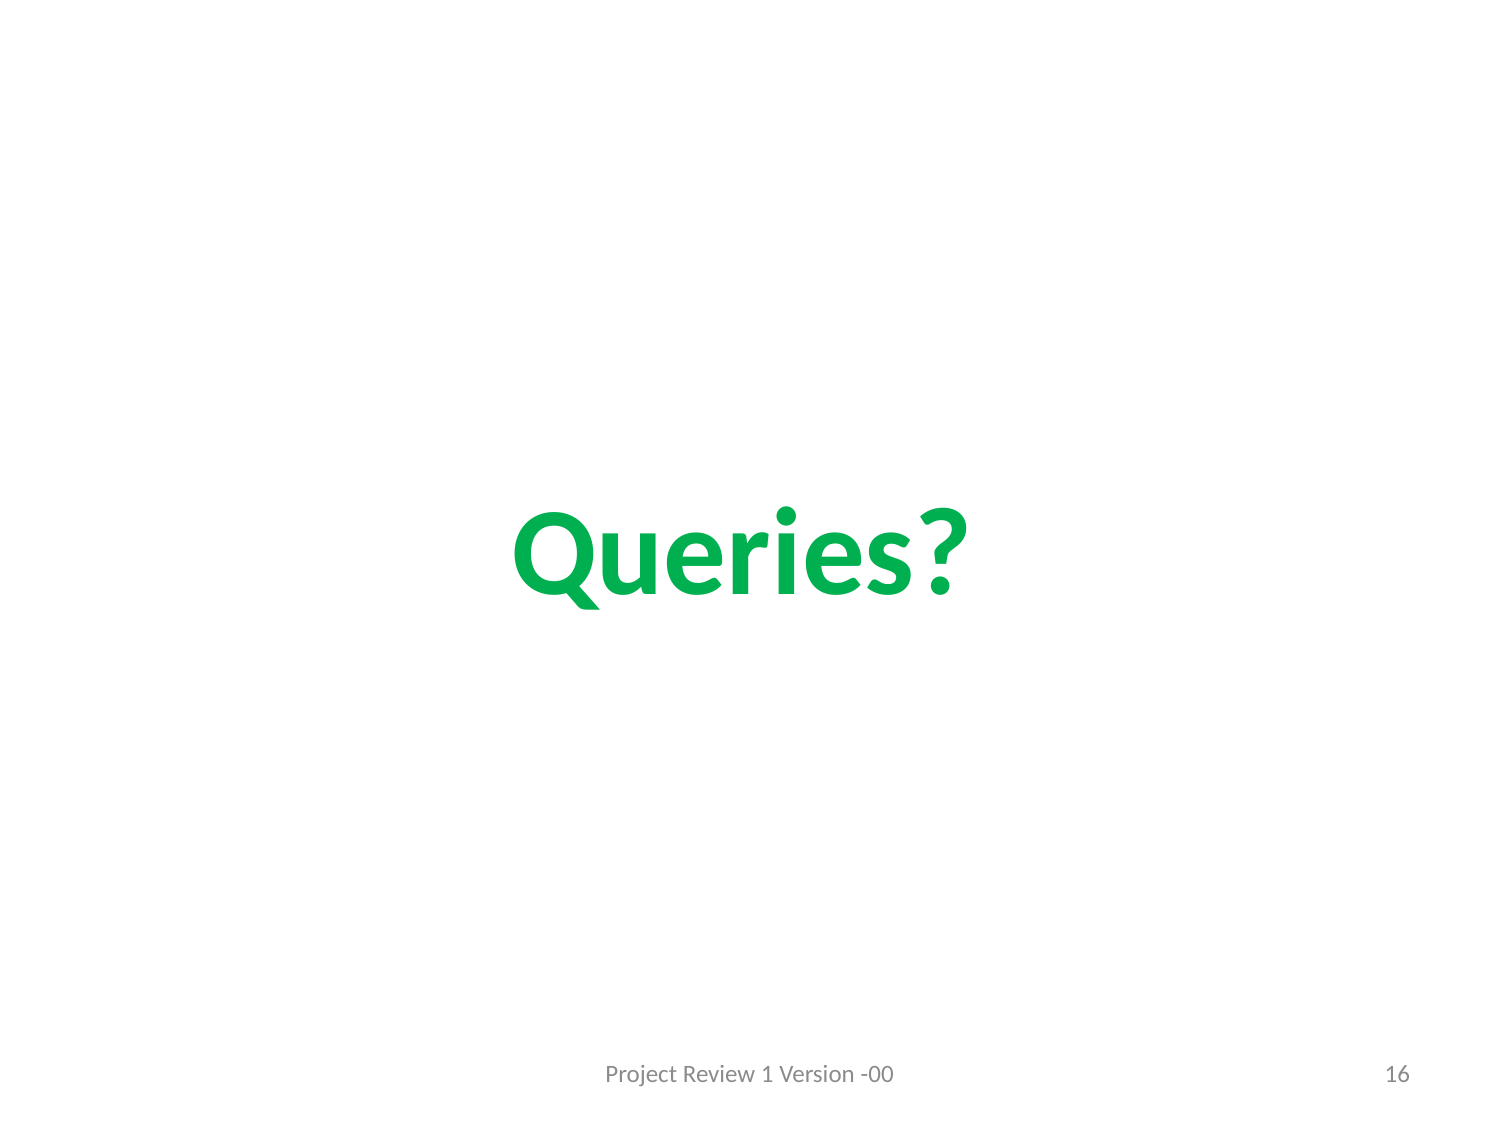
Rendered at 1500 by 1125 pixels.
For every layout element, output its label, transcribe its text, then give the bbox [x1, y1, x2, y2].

footer Project Review 1 Version -00 [512, 1042, 988, 1103]
list Queries? [187, 462, 1325, 575]
slide_number 16 [1074, 1042, 1425, 1103]
